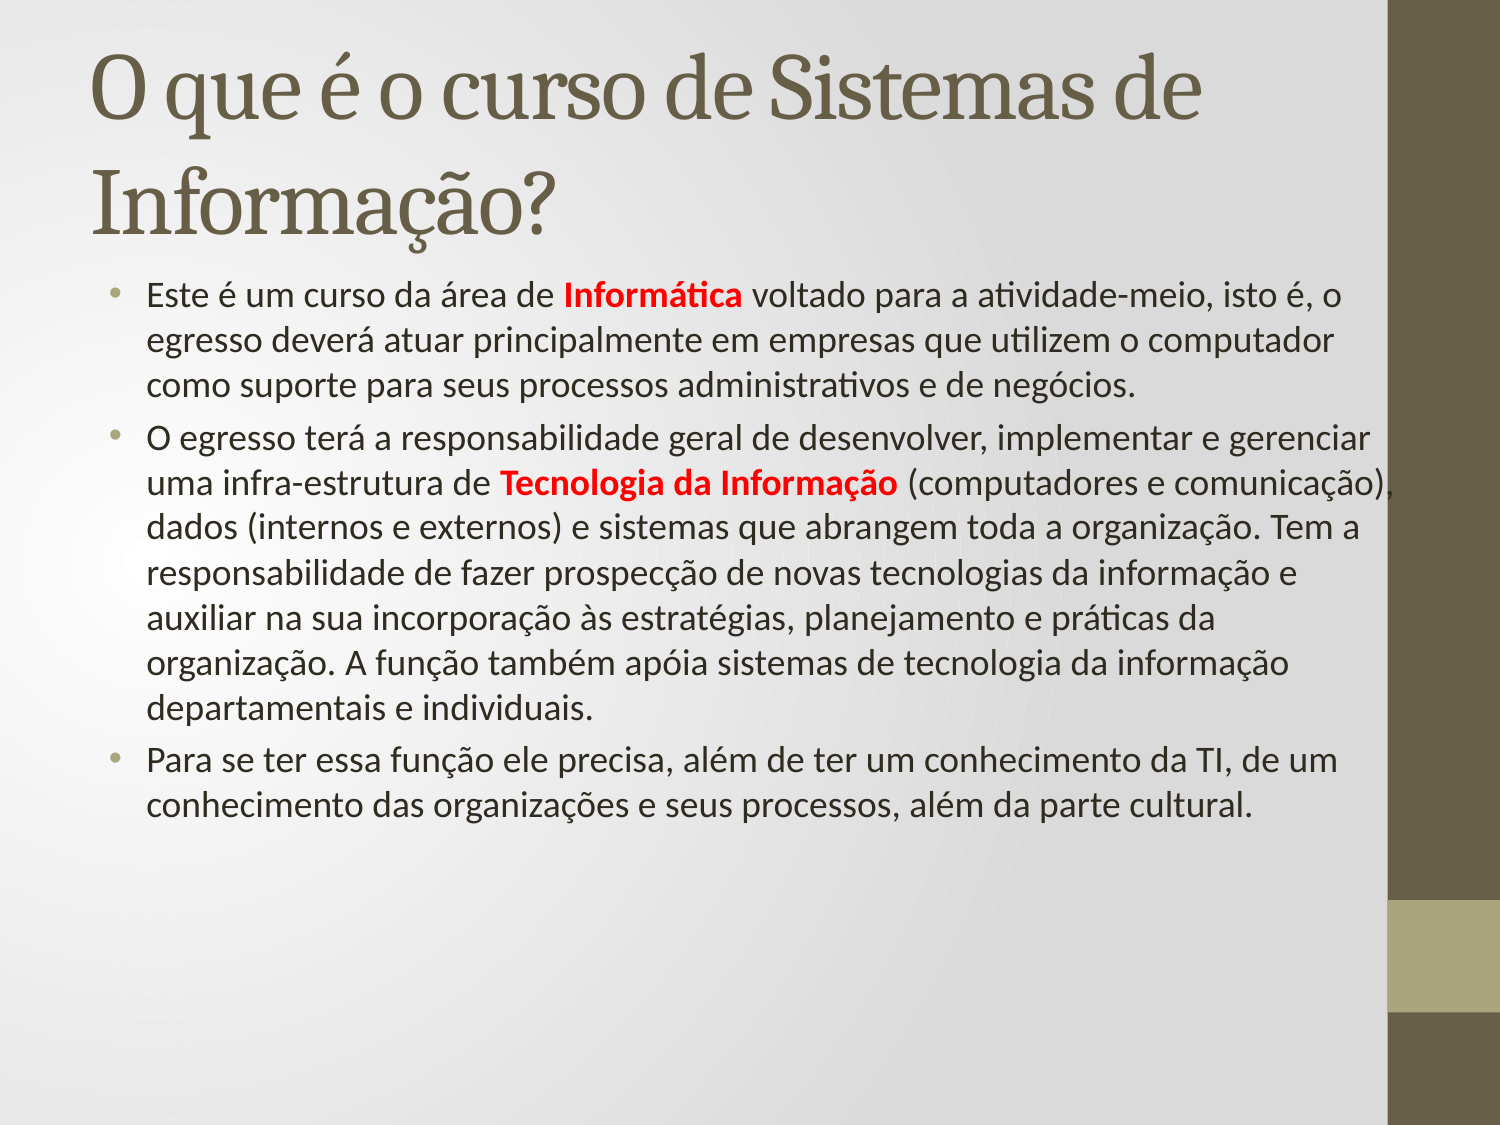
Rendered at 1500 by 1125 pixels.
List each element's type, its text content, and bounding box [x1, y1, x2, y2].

text_box Este é um curso da área de Informática voltado para a atividade-meio, isto é, o egresso deverá atuar principalmente em empresas que utilizem o computador como suporte para seus processos administrativos e de negócios. O egresso terá a responsabilidade geral de desenvolver, implementar e gerenciar uma infra-estrutura de Tecnologia da Informação (computadores e comunicação), dados (internos e externos) e sistemas que abrangem toda a organização. Tem a responsabilidade de fazer prospecção de novas tecnologias da informação e auxiliar na sua incorporação às estratégias, planejamento e práticas da organização. A função também apóia sistemas de tecnologia da informação departamentais e individuais. Para se ter essa função ele precisa, além de ter um conhecimento da TI, de um conhecimento das organizações e seus processos, além da parte cultural. [74, 262, 1424, 1004]
text_box O que é o curso de Sistemas de Informação? [74, 21, 1424, 256]
